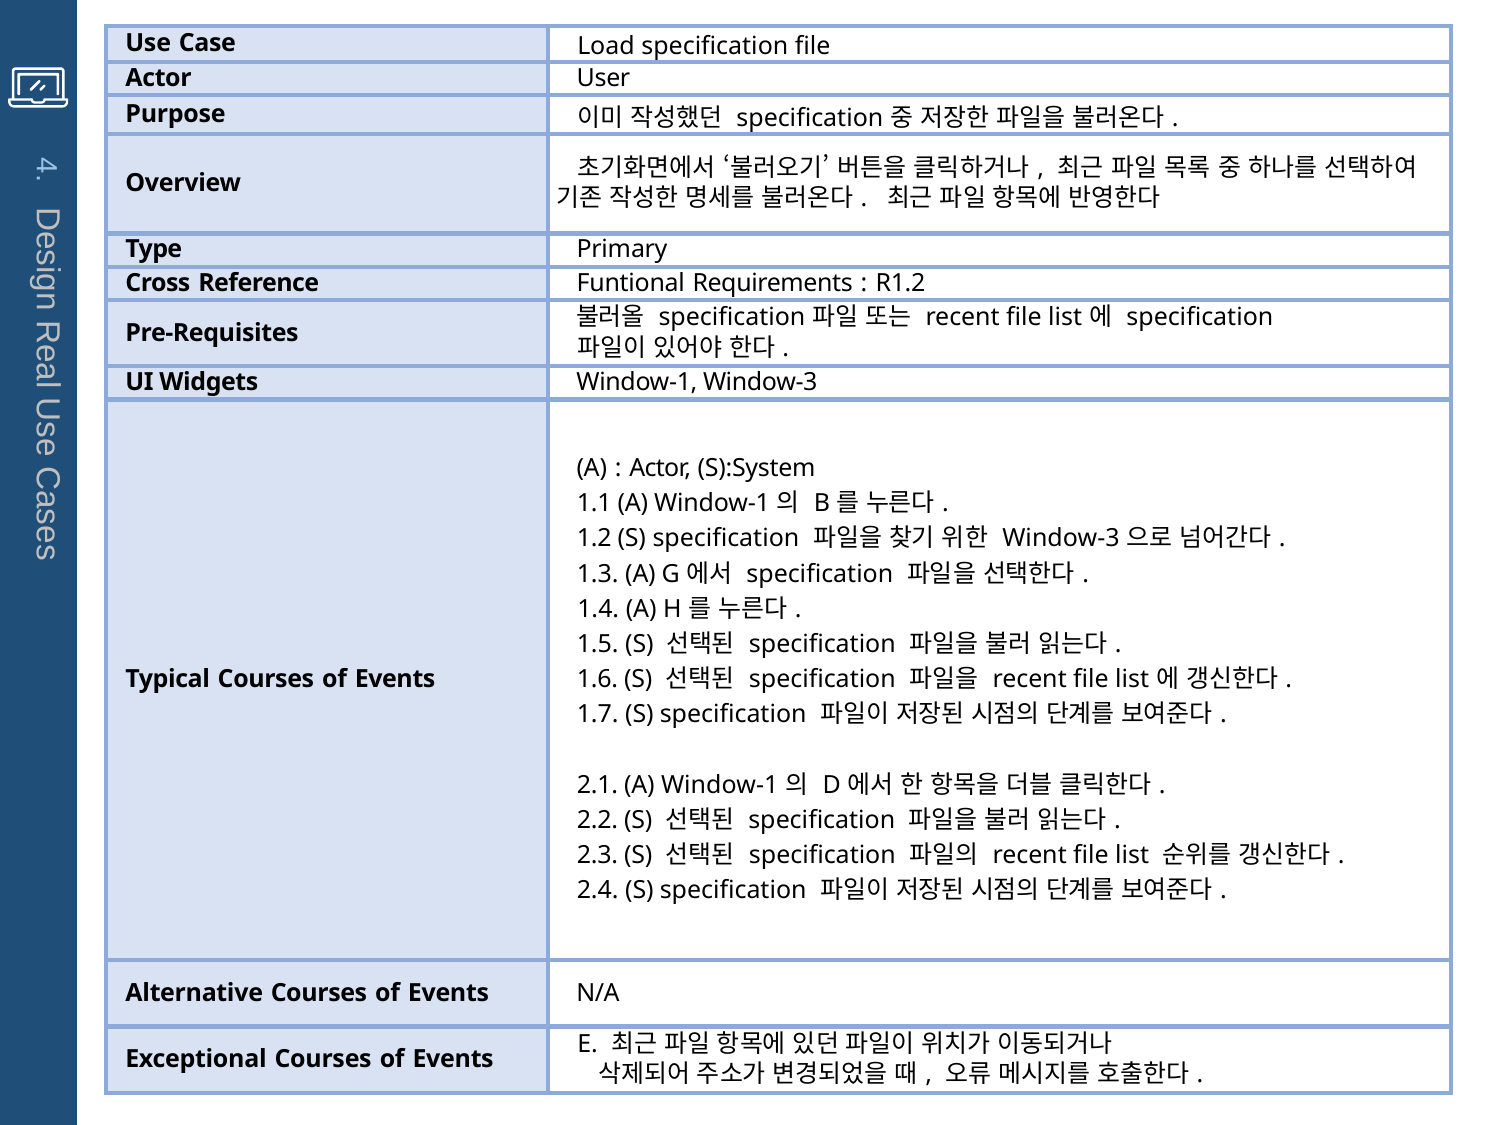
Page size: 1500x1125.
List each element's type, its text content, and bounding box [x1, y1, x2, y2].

table_header Load specification file [550, 28, 1449, 60]
table_cell Window-1, Window-3 [550, 368, 1449, 397]
table_cell Funtional Requirements : R1.2 [550, 269, 1449, 298]
table_cell Primary [550, 236, 1449, 265]
table_cell N/A [550, 962, 1449, 1024]
table_cell 불러올 specification파일 또는 recent file list에 specification 파일이 있어야 한다. [550, 302, 1449, 364]
table_cell Overview [108, 136, 546, 231]
table_cell Alternative Courses of Events [108, 962, 546, 1024]
text_box [0, 0, 78, 1125]
table_cell 초기화면에서 ‘불러오기’ 버튼을 클릭하거나, 최근 파일 목록 중 하나를 선택하여 기존 작성한 명세를 불러온다. 최근 파일 항목에 반영한다 [550, 136, 1449, 231]
table_cell Pre-Requisites [108, 302, 546, 364]
text_box 4. Design Real Use Cases [6, 143, 78, 1058]
table_cell Type [108, 236, 546, 265]
table_cell Cross Reference [108, 269, 546, 298]
table_header Use Case [108, 28, 546, 60]
table_cell Actor [108, 64, 546, 93]
table_cell UI Widgets [108, 368, 546, 397]
table_cell Exceptional Courses of Events [108, 1029, 546, 1091]
table_cell (A) : Actor, (S):System 1.1 (A) Window-1의 B를 누른다. 1.2 (S) specification 파일을 찾기 위한 Window-3으로 넘어간다. 1.3. (A) G에서 specification 파일을 선택한다. 1.4. (A) H를 누른다. 1.5. (S) 선택된 specification 파일을 불러 읽는다. 1.6. (S) 선택된 specification 파일을 recent file list에 갱신한다. 1.7. (S) specification 파일이 저장된 시점의 단계를 보여준다. 2.1. (A) Window-1의 D에서 한 항목을 더블 클릭한다. 2.2. (S) 선택된 specification 파일을 불러 읽는다. 2.3. (S) 선택된 specification 파일의 recent file list 순위를 갱신한다. 2.4. (S) specification 파일이 저장된 시점의 단계를 보여준다. [550, 402, 1449, 958]
table_cell User [550, 64, 1449, 93]
table_cell Typical Courses of Events [108, 402, 546, 958]
table_cell 이미 작성했던 specification중 저장한 파일을 불러온다. [550, 97, 1449, 132]
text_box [8, 67, 69, 108]
table_cell Purpose [108, 97, 546, 132]
table_cell E. 최근 파일 항목에 있던 파일이 위치가 이동되거나 삭제되어 주소가 변경되었을 때, 오류 메시지를 호출한다. [550, 1029, 1449, 1091]
